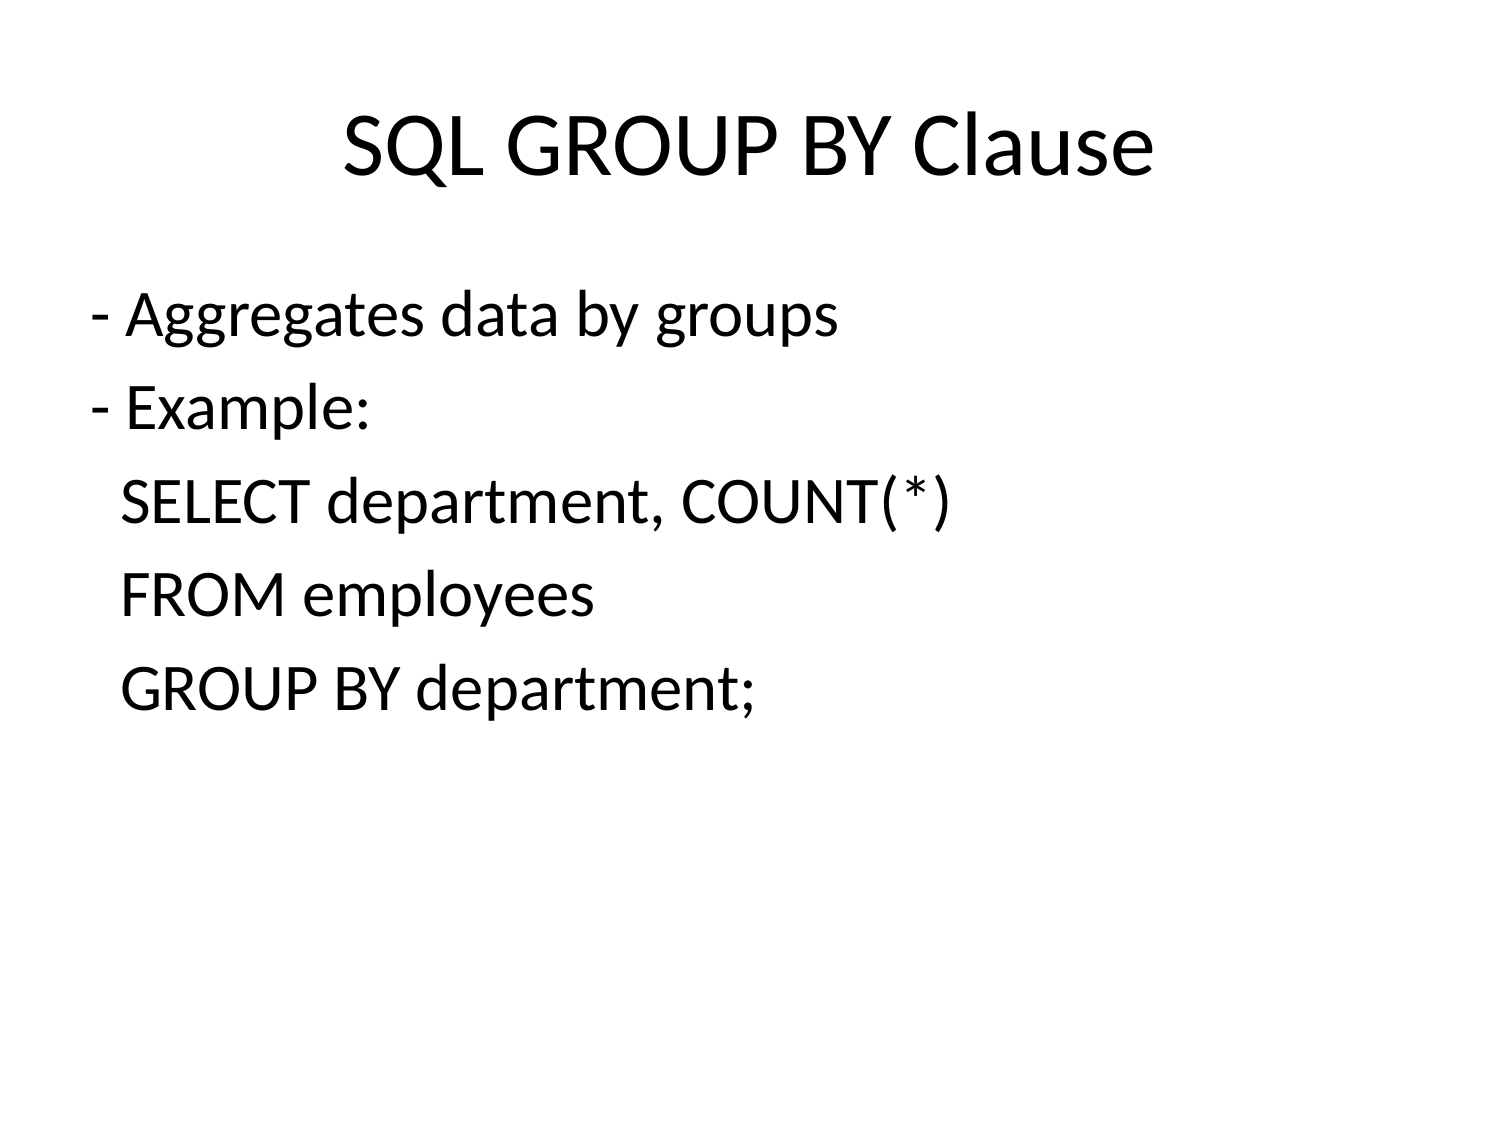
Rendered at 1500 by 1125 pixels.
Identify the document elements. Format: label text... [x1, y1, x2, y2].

title SQL GROUP BY Clause [75, 45, 1425, 233]
list - Aggregates data by groups - Example: SELECT department, COUNT(*) FROM employees GROUP BY department; [75, 262, 1425, 1005]
